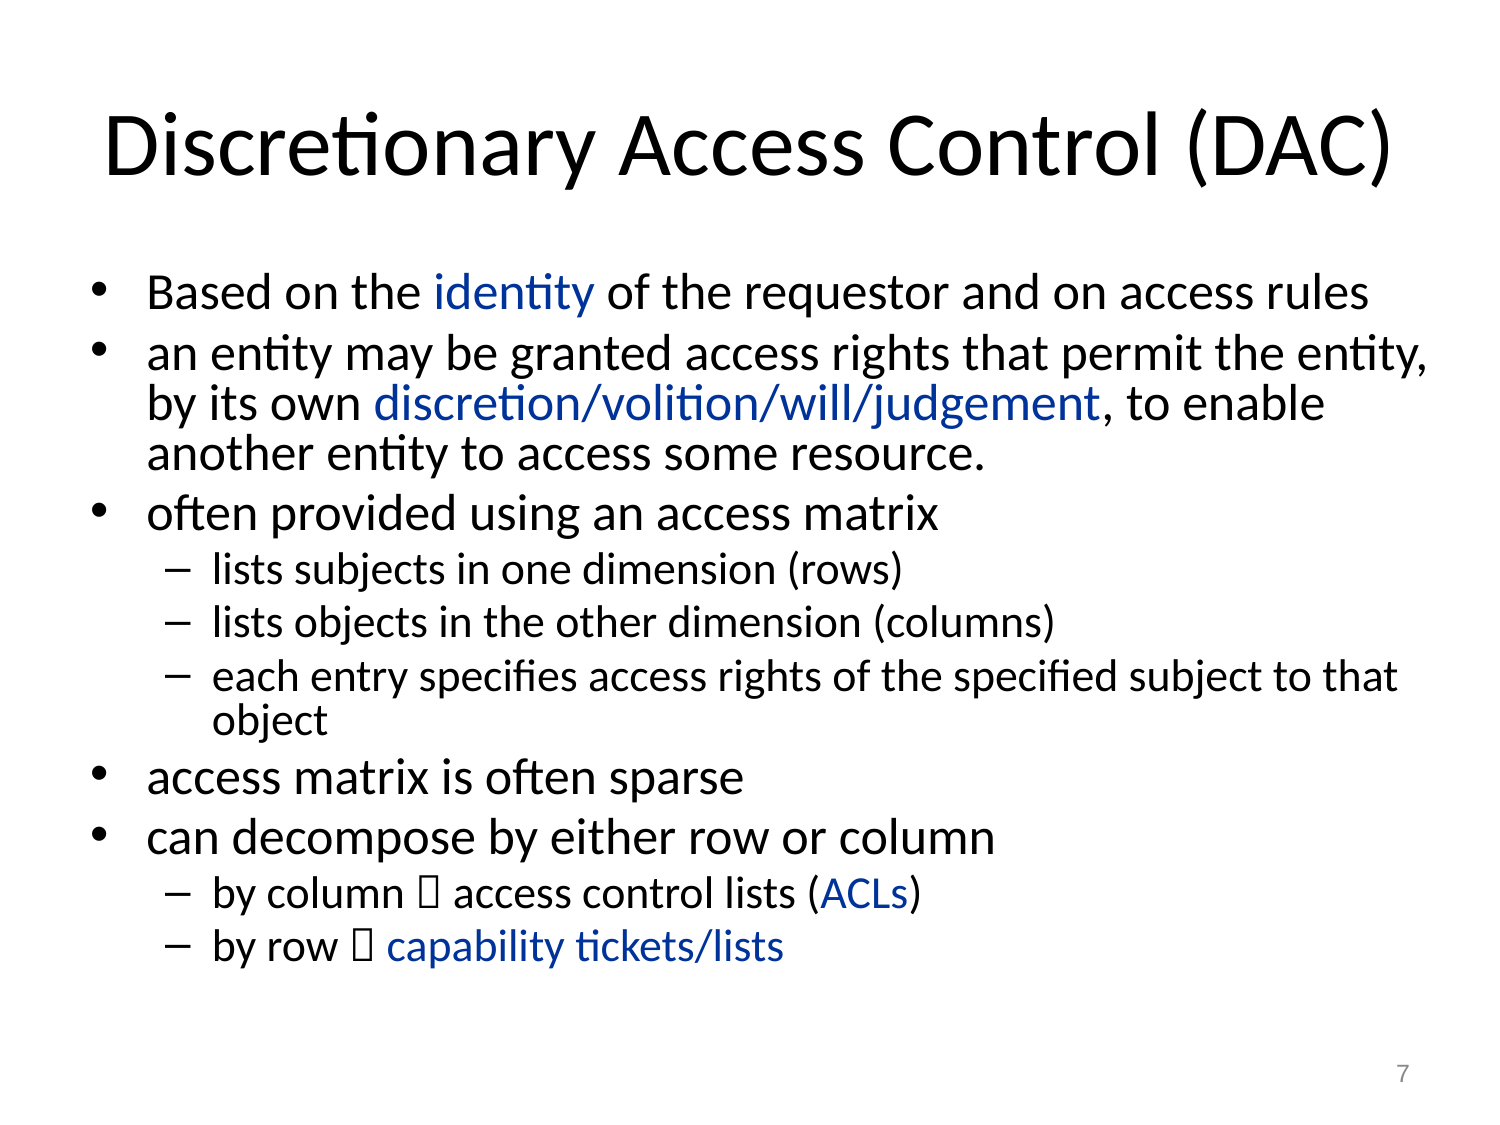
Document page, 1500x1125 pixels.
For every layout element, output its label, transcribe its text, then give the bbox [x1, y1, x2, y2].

title Discretionary Access Control (DAC) [75, 45, 1425, 233]
list Based on the identity of the requestor and on access rules an entity may be granted access rights that permit the entity, by its own discretion/volition/will/judgement, to enable another entity to access some resource. often provided using an access matrix lists subjects in one dimension (rows) lists objects in the other dimension (columns) each entry specifies access rights of the specified subject to that object access matrix is often sparse can decompose by either row or column by column  access control lists (ACLs) by row  capability tickets/lists [75, 262, 1500, 1005]
slide_number 7 [1074, 1042, 1425, 1103]
